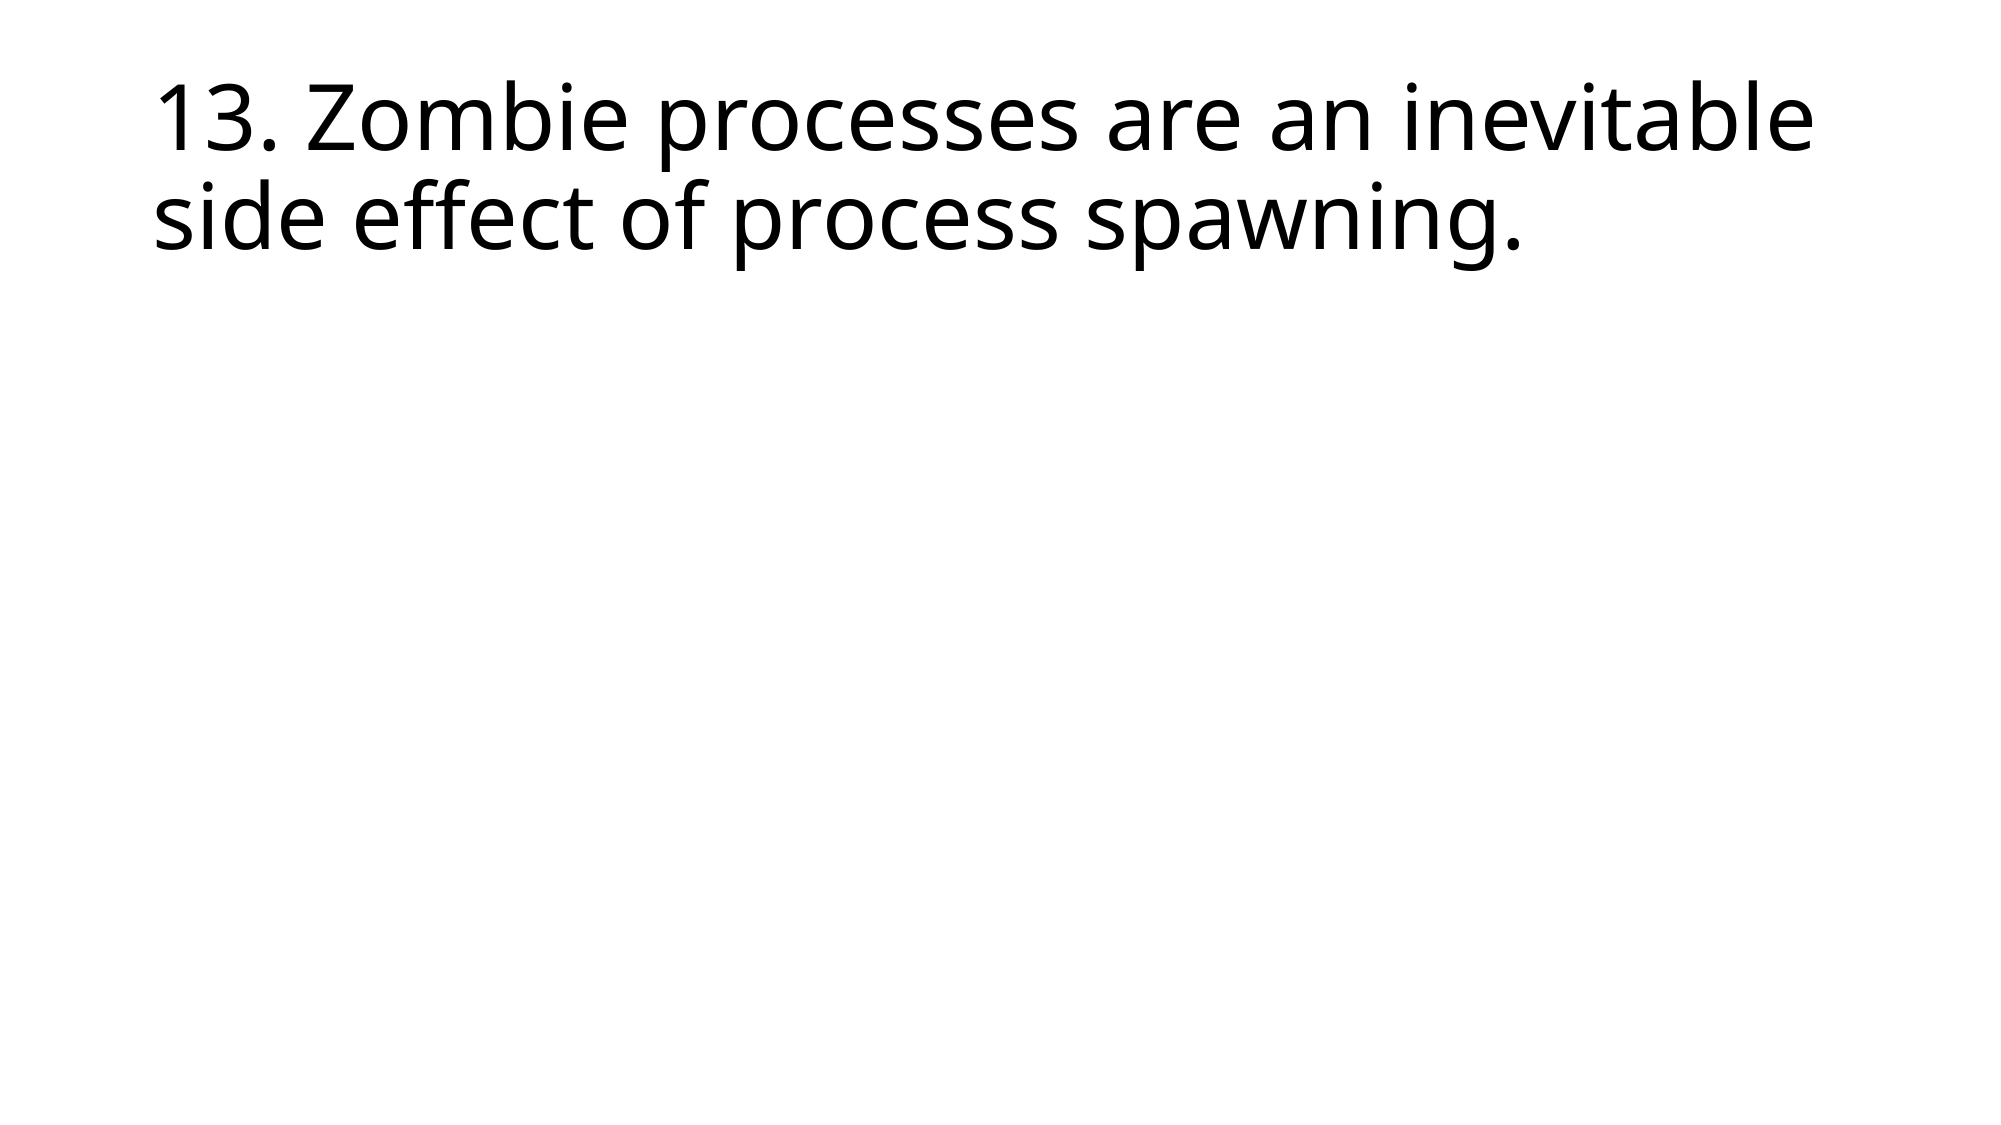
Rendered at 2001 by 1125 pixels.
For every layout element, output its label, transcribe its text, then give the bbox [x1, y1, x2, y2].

title 13. Zombie processes are an inevitable side effect of process spawning. [137, 63, 1863, 323]
